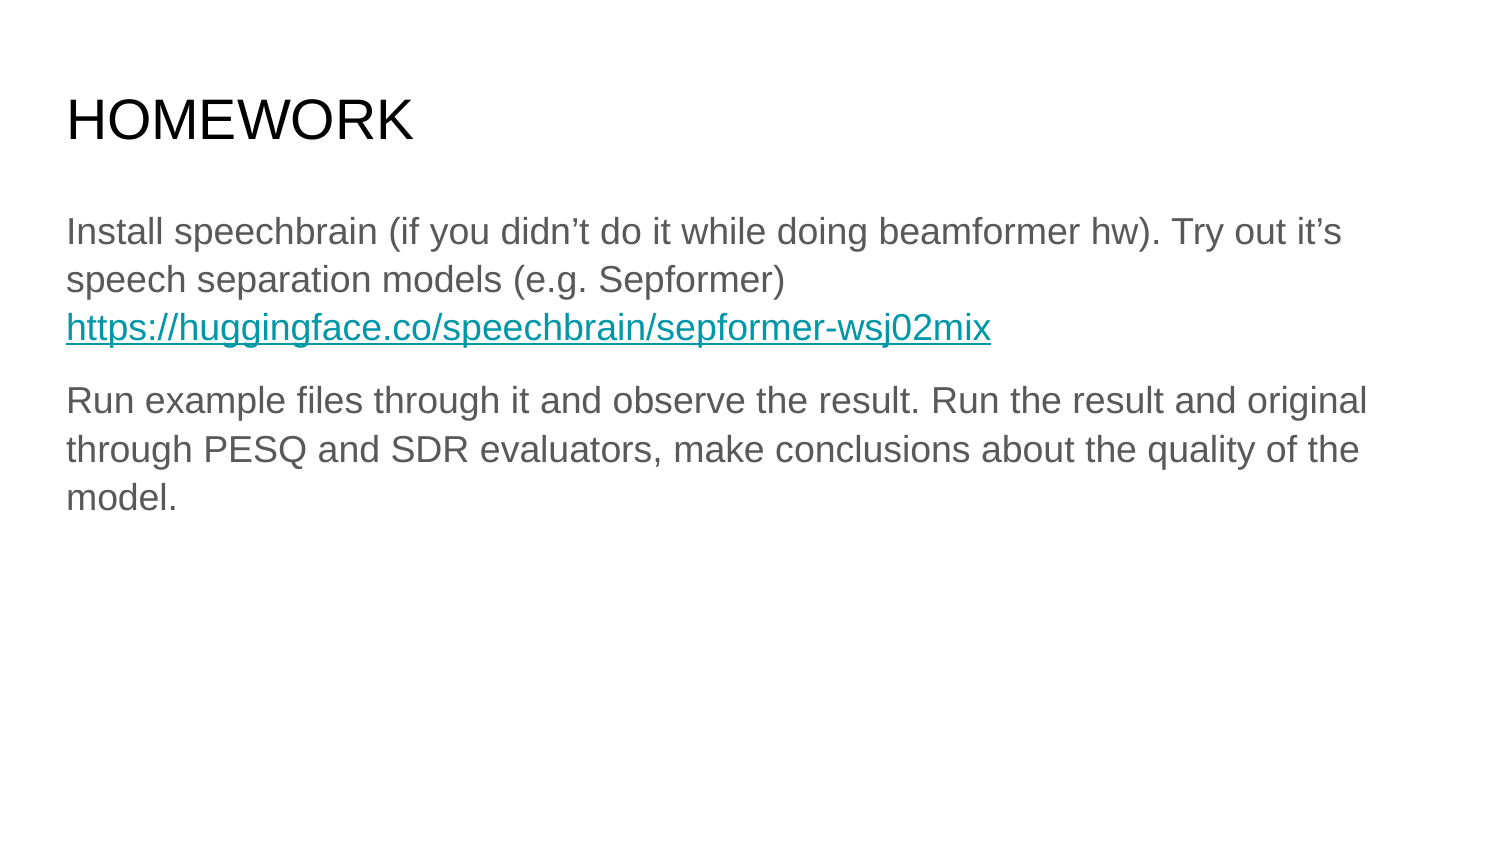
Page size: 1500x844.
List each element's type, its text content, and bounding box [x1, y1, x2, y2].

title HOMEWORK [51, 72, 1449, 167]
list Install speechbrain (if you didn’t do it while doing beamformer hw). Try out it’s speech separation models (e.g. Sepformer) https://huggingface.co/speechbrain/sepformer-wsj02mix Run example files through it and observe the result. Run the result and original through PESQ and SDR evaluators, make conclusions about the quality of the model. [51, 189, 1449, 750]
